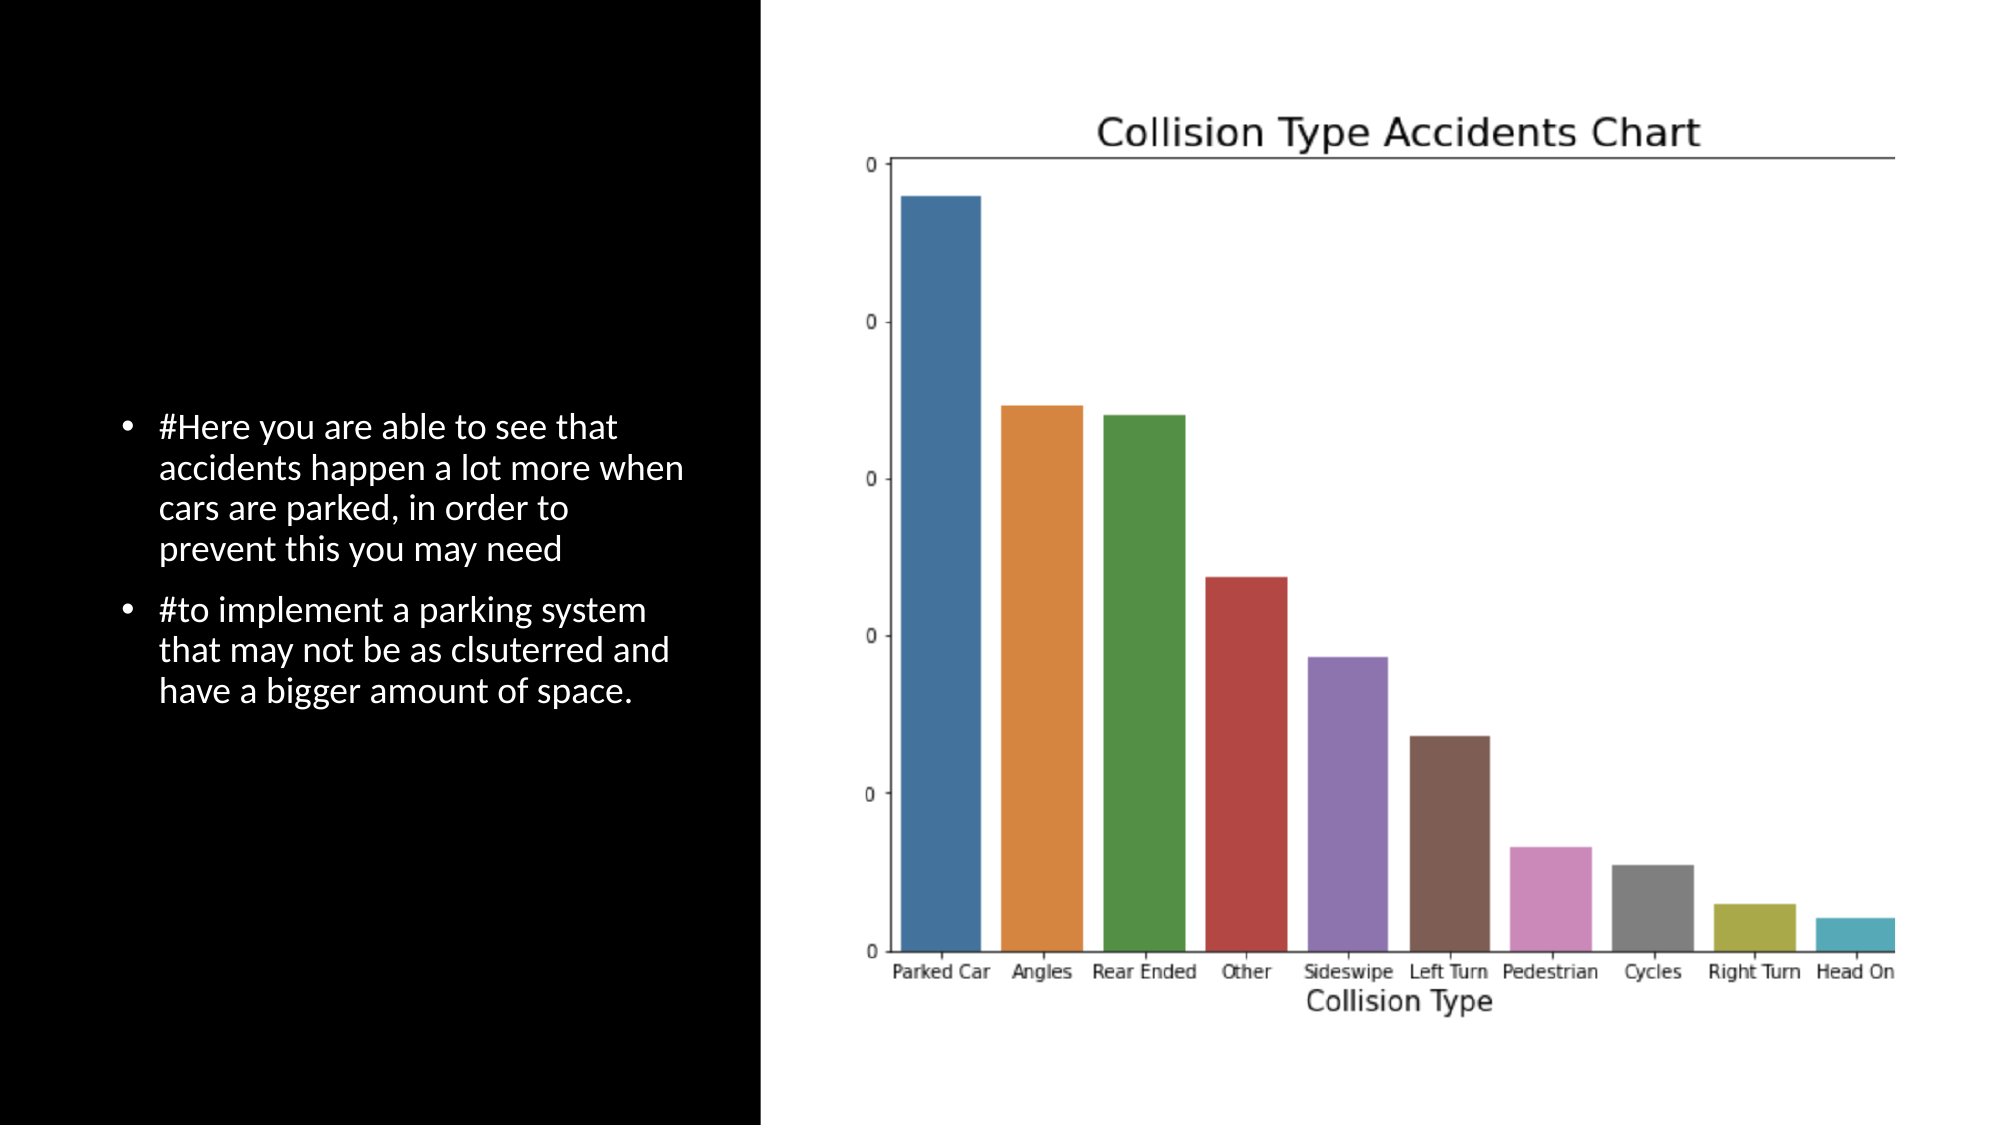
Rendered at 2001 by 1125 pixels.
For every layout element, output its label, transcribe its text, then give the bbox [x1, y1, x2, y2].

text_box [759, 0, 2000, 1125]
picture [865, 104, 1896, 1020]
list #Here you are able to see that accidents happen a lot more when cars are parked, in order to prevent this you may need #to implement a parking system that may not be as clsuterred and have a bigger amount of space. [106, 399, 708, 1020]
